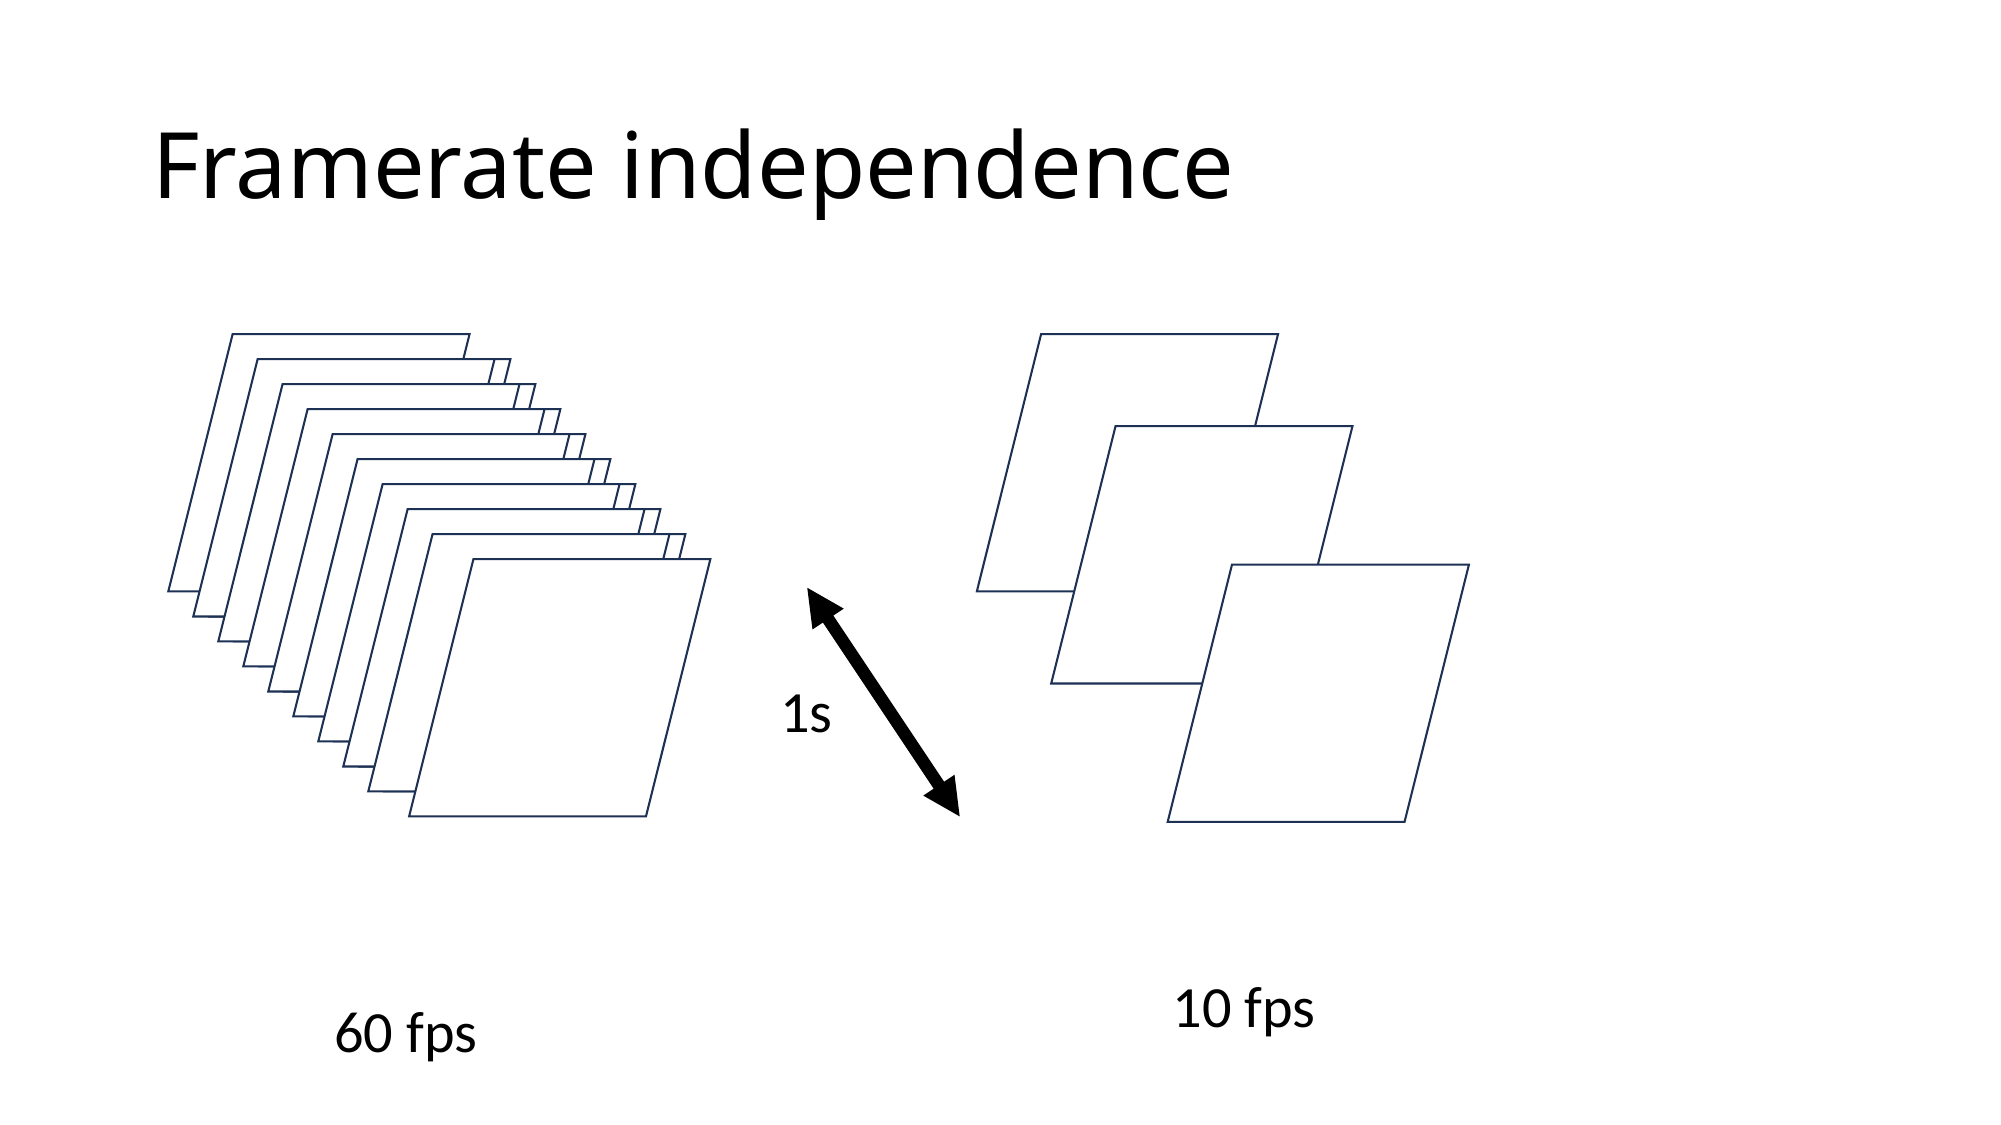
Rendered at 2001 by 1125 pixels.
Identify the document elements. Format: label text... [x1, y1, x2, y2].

text_box [216, 383, 521, 643]
text_box [615, 483, 637, 508]
text_box [316, 483, 621, 743]
text_box [341, 508, 646, 768]
text_box [640, 508, 662, 533]
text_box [807, 587, 960, 817]
text_box [366, 533, 671, 793]
text_box [1049, 425, 1354, 685]
text_box [565, 433, 587, 458]
text_box [166, 333, 471, 593]
text_box [540, 408, 562, 433]
text_box [291, 458, 596, 718]
text_box 1s [765, 666, 807, 752]
text_box [975, 333, 1280, 593]
text_box [490, 358, 512, 383]
text_box [241, 408, 546, 668]
text_box 10 fps [1157, 961, 2000, 1047]
text_box 60 fps [319, 986, 493, 1072]
text_box [590, 458, 612, 483]
text_box [665, 533, 687, 558]
text_box [1166, 563, 1471, 823]
text_box [191, 358, 496, 618]
text_box [515, 383, 537, 408]
text_box [407, 558, 712, 818]
title Framerate independence [137, 59, 1863, 278]
text_box [266, 433, 571, 693]
